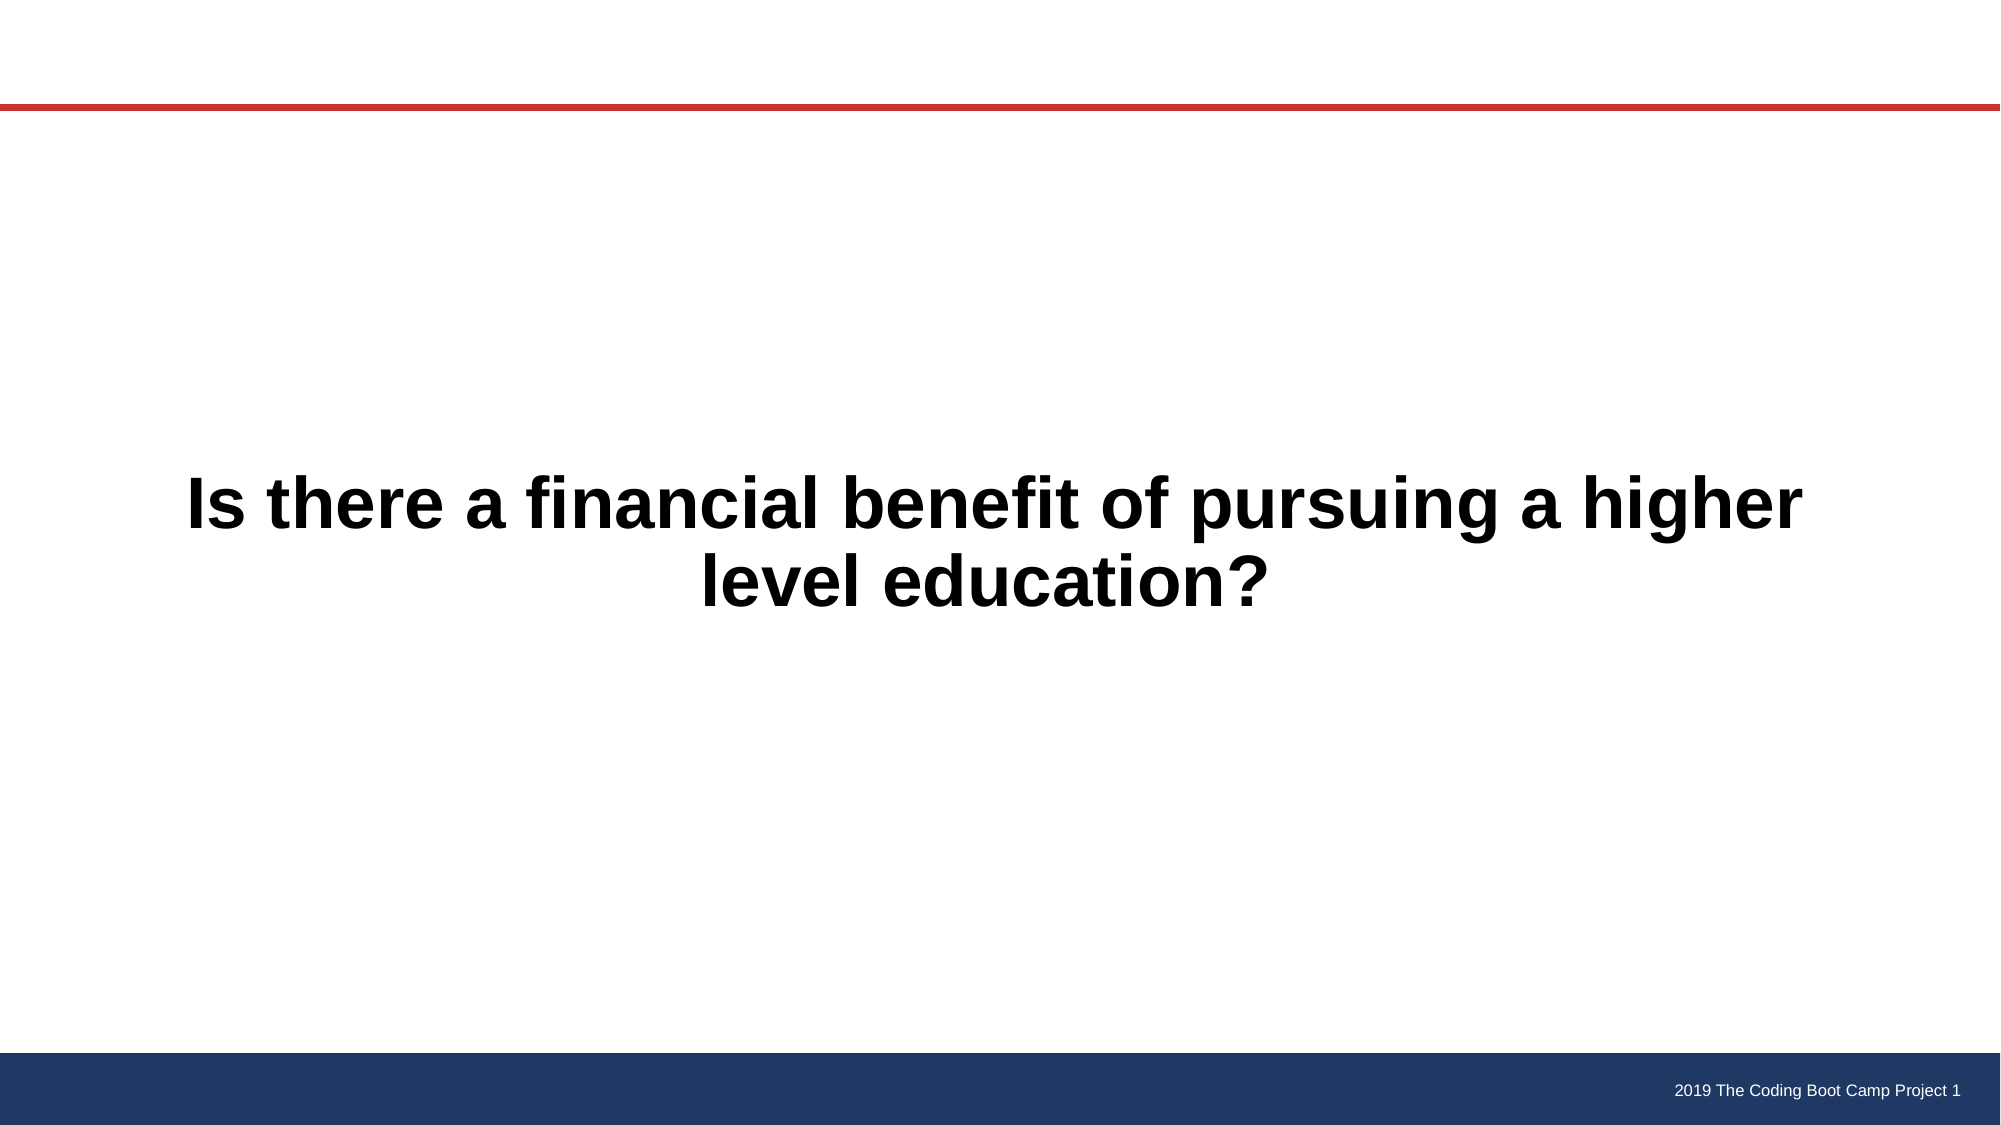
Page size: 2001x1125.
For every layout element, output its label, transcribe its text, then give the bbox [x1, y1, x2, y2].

list Is there a financial benefit of pursuing a higher level education? [116, 149, 1875, 1013]
